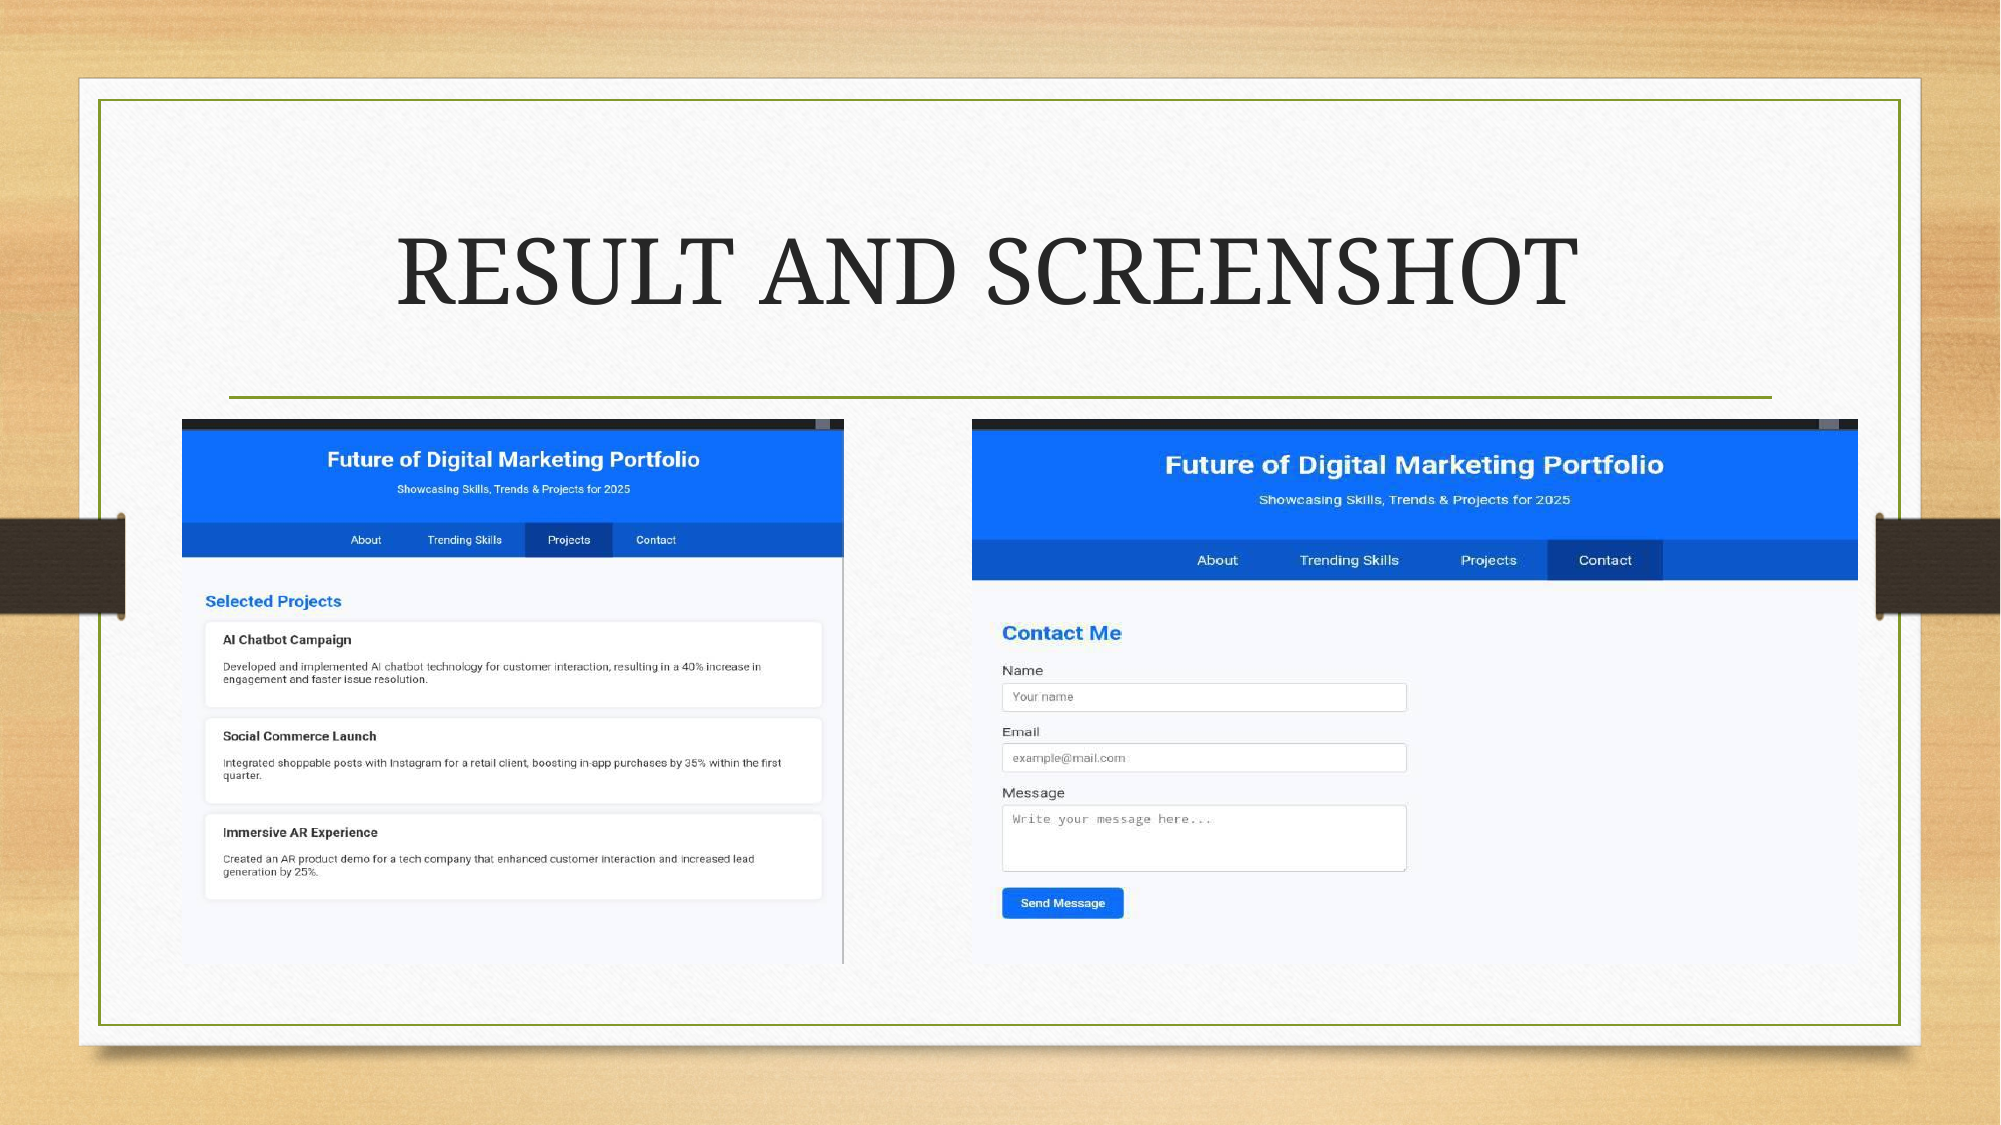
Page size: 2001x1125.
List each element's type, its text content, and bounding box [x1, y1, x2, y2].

title RESULT AND SCREENSHOT [212, 161, 1788, 375]
picture [0, 0, 2001, 1125]
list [182, 419, 844, 964]
